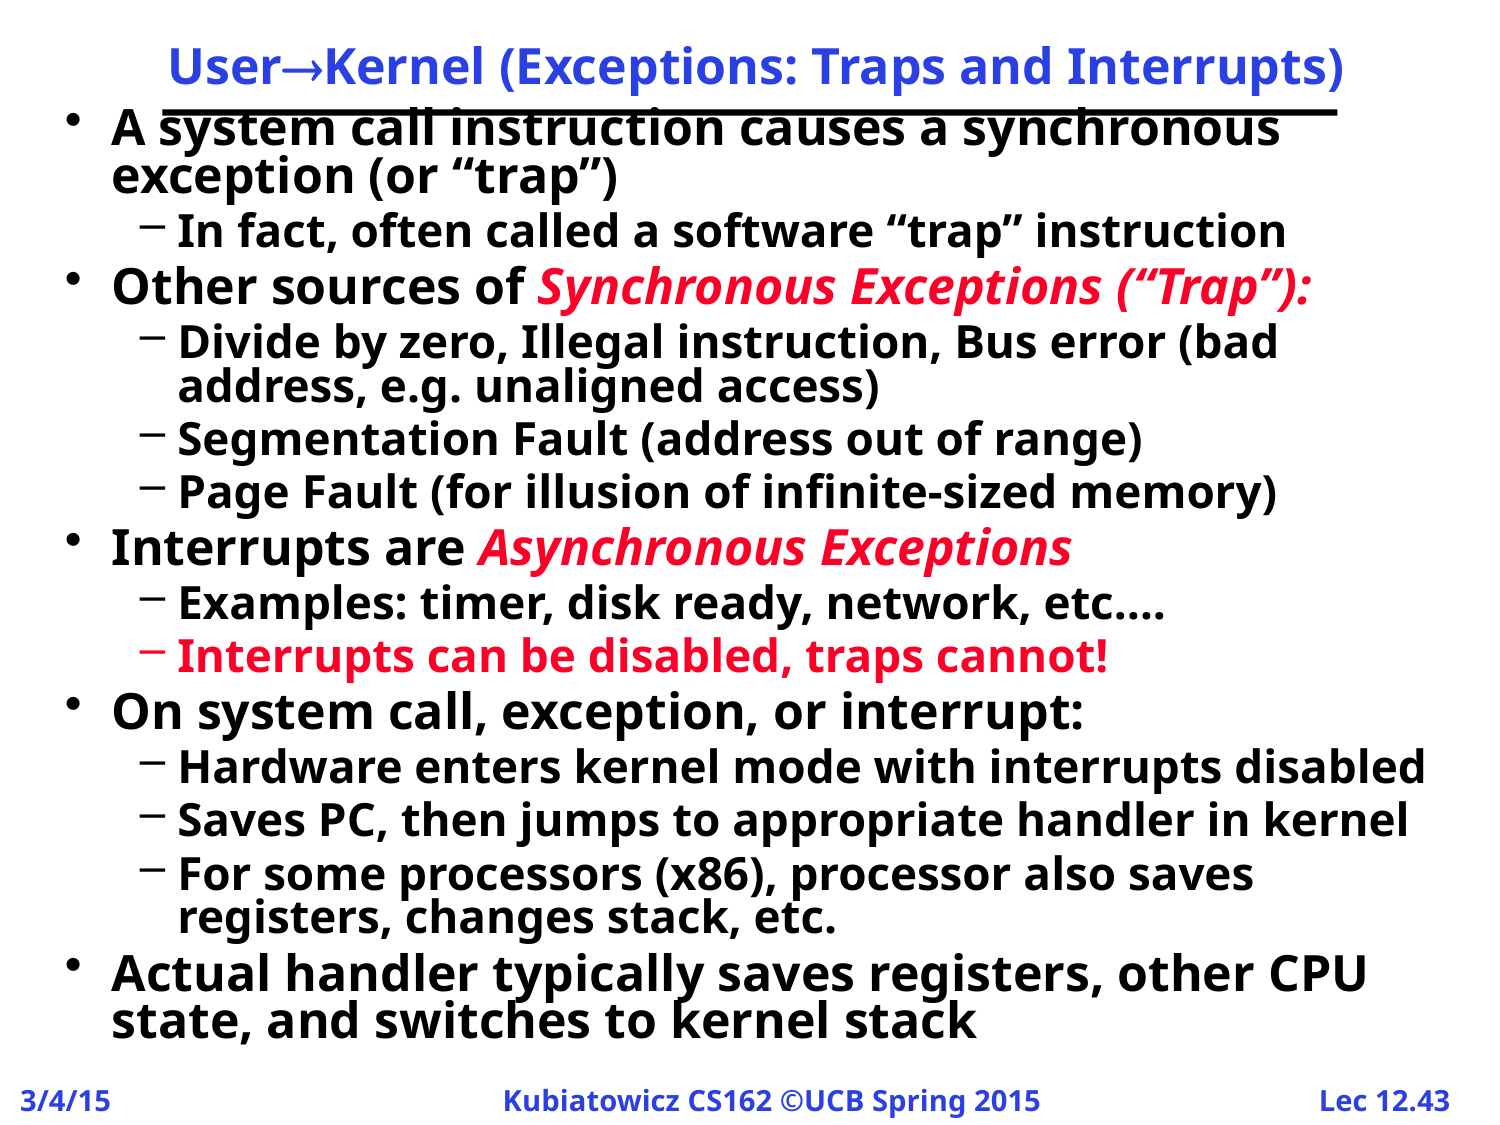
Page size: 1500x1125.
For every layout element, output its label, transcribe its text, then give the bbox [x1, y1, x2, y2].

title UserKernel (Exceptions: Traps and Interrupts) [50, 24, 1463, 99]
list A system call instruction causes a synchronous exception (or “trap”) In fact, often called a software “trap” instruction Other sources of Synchronous Exceptions (“Trap”): Divide by zero, Illegal instruction, Bus error (bad address, e.g. unaligned access) Segmentation Fault (address out of range) Page Fault (for illusion of infinite-sized memory) Interrupts are Asynchronous Exceptions Examples: timer, disk ready, network, etc…. Interrupts can be disabled, traps cannot! On system call, exception, or interrupt: Hardware enters kernel mode with interrupts disabled Saves PC, then jumps to appropriate handler in kernel For some processors (x86), processor also saves registers, changes stack, etc. Actual handler typically saves registers, other CPU state, and switches to kernel stack [50, 99, 1463, 1100]
